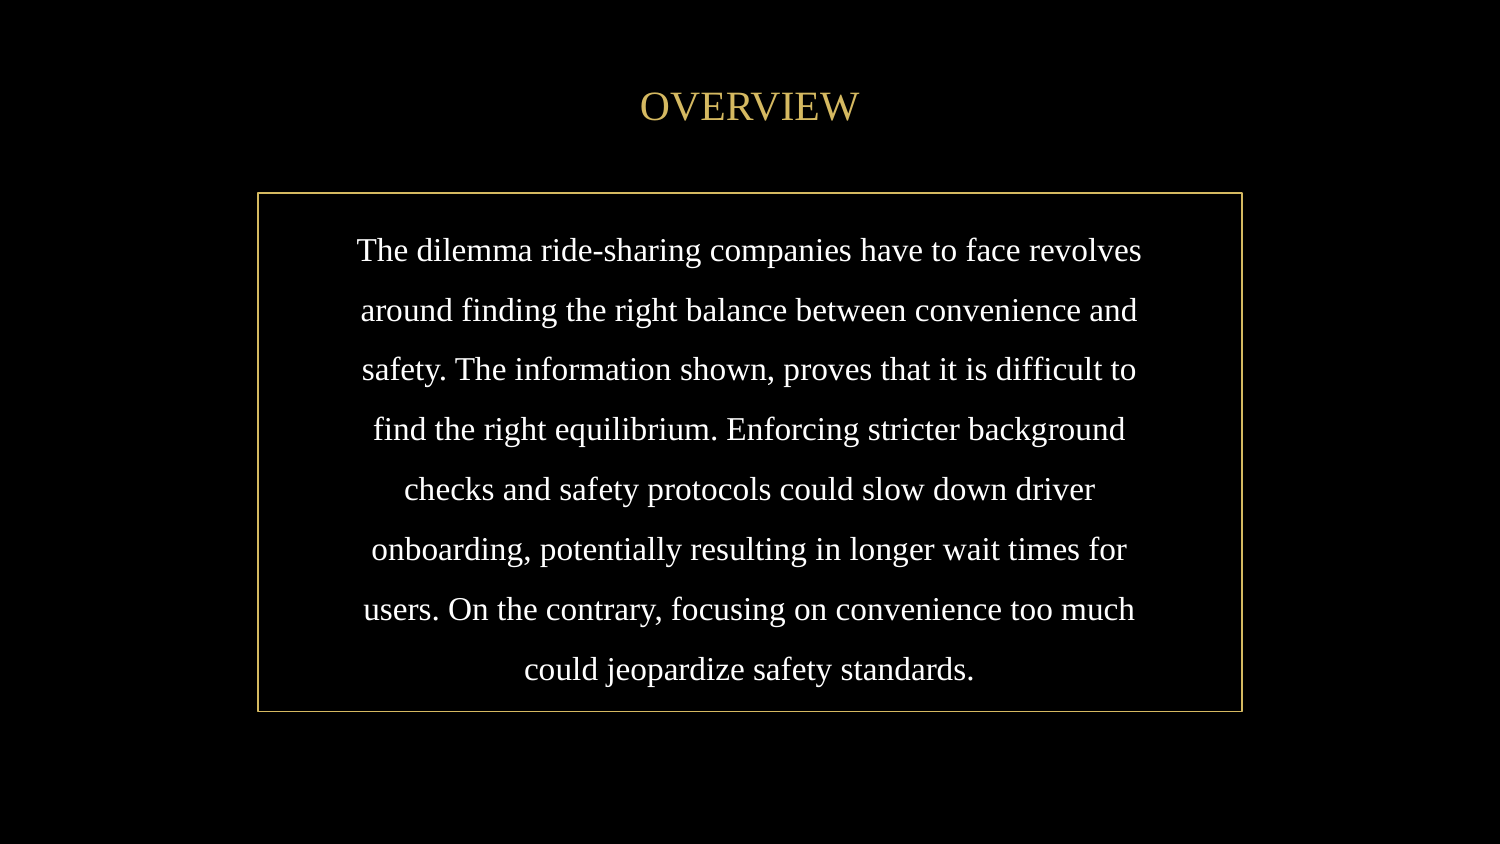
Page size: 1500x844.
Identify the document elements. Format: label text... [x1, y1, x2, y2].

subtitle The dilemma ride-sharing companies have to face revolves around finding the right balance between convenience and safety. The information shown, proves that it is difficult to find the right equilibrium. Enforcing stricter background checks and safety protocols could slow down driver onboarding, potentially resulting in longer wait times for users. On the contrary, focusing on convenience too much could jeopardize safety standards. [316, 192, 1184, 620]
title OVERVIEW [519, 60, 981, 144]
text_box [257, 192, 1243, 712]
